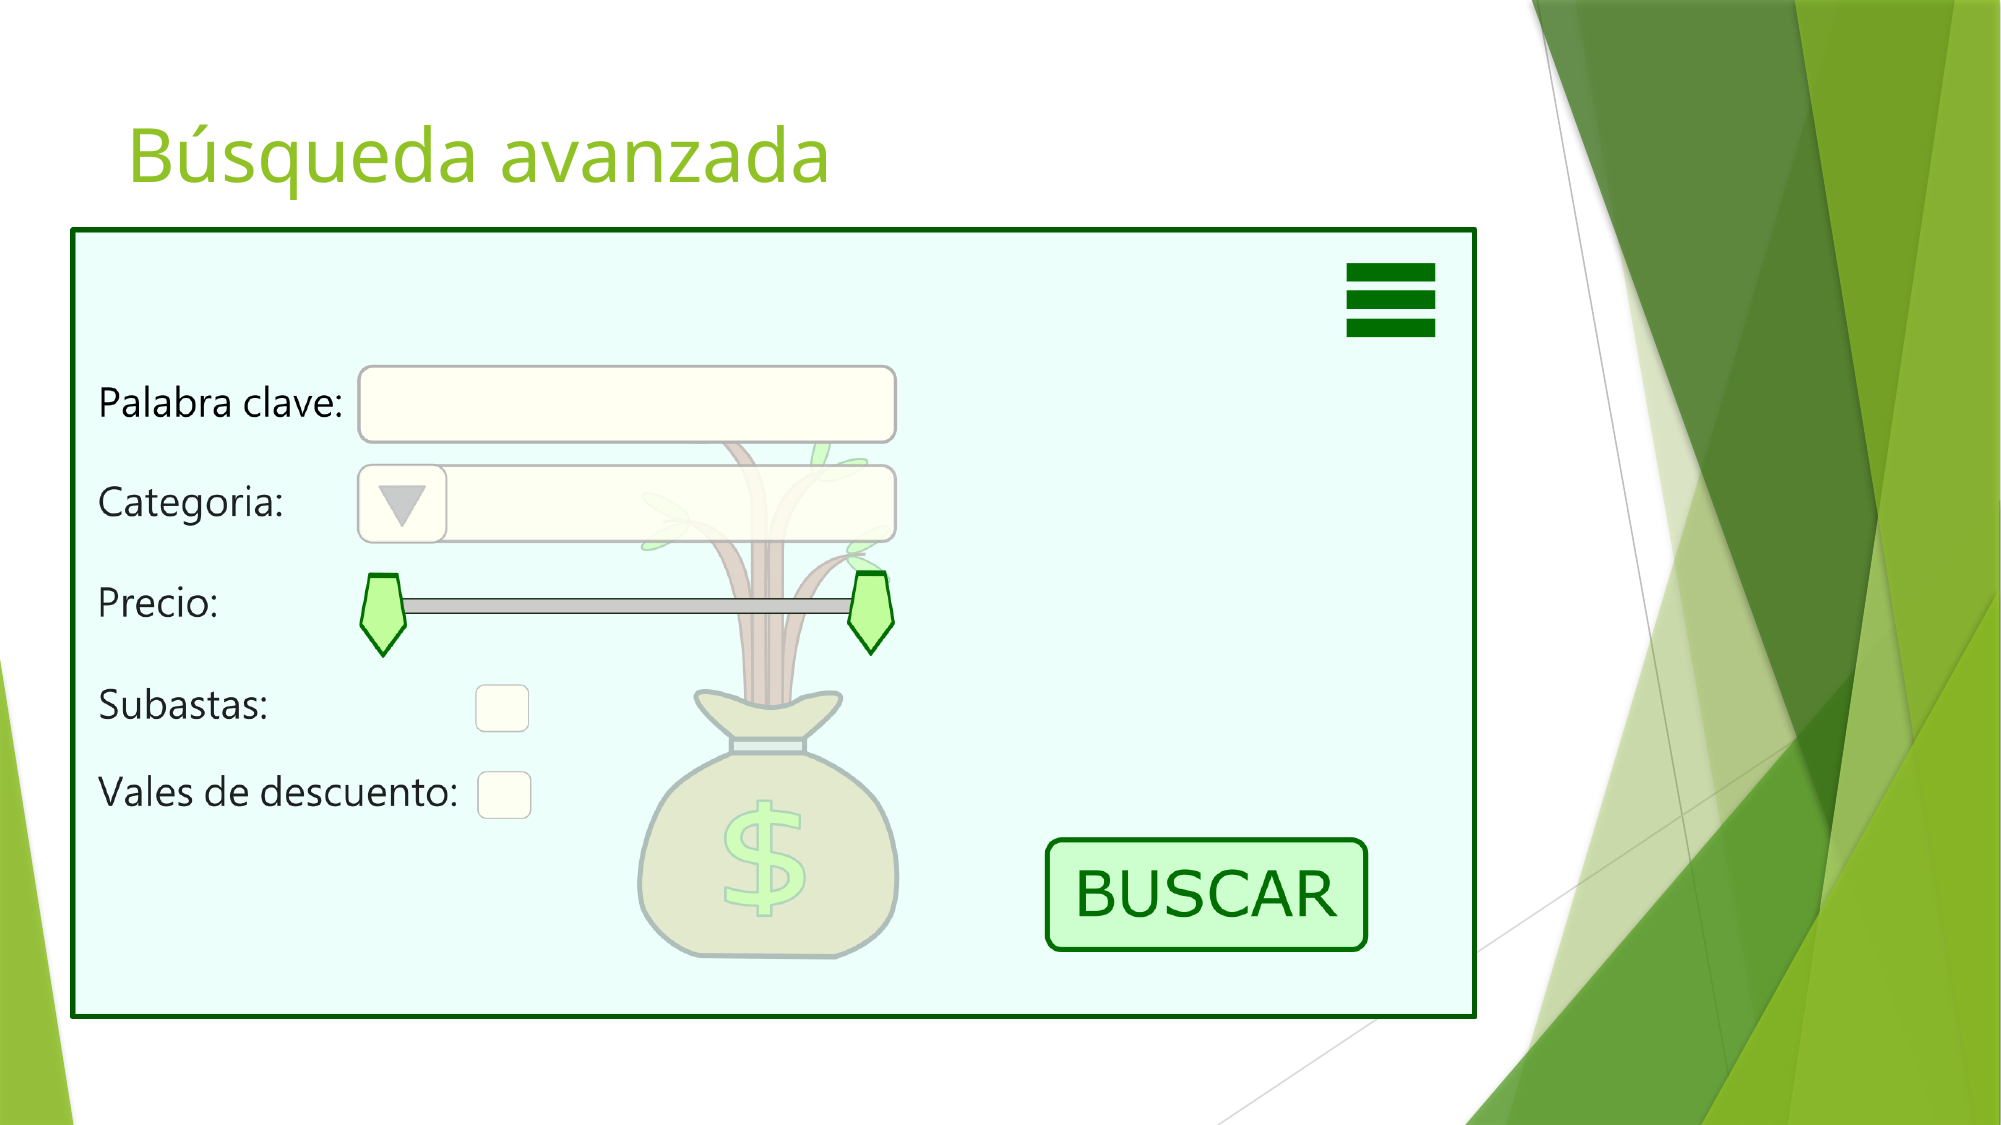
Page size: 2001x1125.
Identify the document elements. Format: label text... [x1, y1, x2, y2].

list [70, 226, 1477, 1020]
title Búsqueda avanzada [111, 99, 1522, 317]
